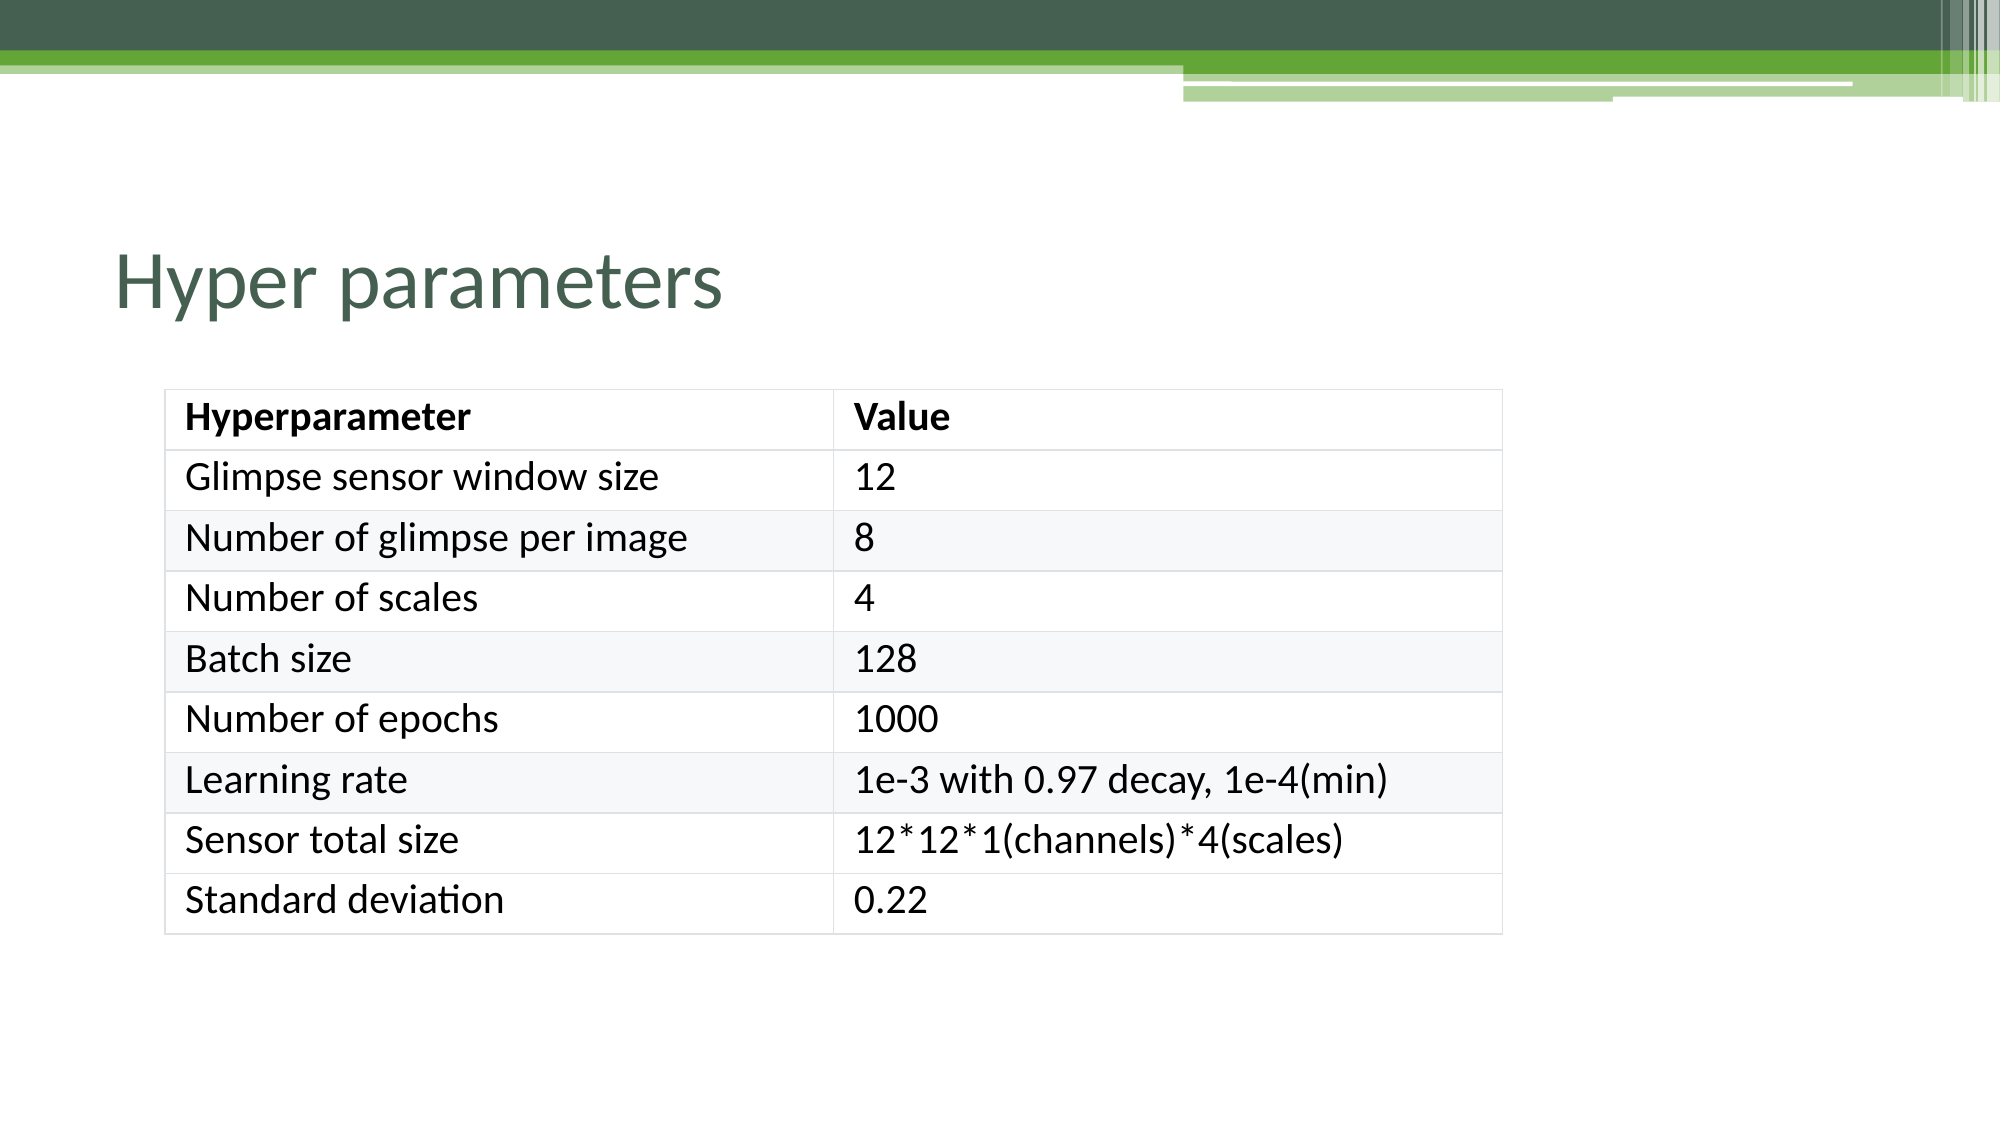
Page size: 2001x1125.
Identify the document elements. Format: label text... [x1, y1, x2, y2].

table_cell Number of glimpse per image [166, 511, 833, 570]
table_cell 8 [834, 511, 1502, 570]
table_cell 0.22 [834, 874, 1502, 933]
table_cell Standard deviation [166, 874, 833, 933]
table_cell 12 [834, 451, 1502, 510]
table_cell Batch size [166, 632, 833, 691]
table_cell 128 [834, 632, 1502, 691]
table_cell Number of epochs [166, 693, 833, 752]
table_cell Learning rate [166, 753, 833, 812]
table_cell 1e-3 with 0.97 decay, 1e-4(min) [834, 753, 1502, 812]
table_header Value [834, 390, 1502, 449]
table_cell Glimpse sensor window size [166, 451, 833, 510]
table_cell Sensor total size [166, 814, 833, 873]
table_header Hyperparameter [166, 390, 833, 449]
table_cell Number of scales [166, 572, 833, 631]
table_cell 1000 [834, 693, 1502, 752]
title Hyper parameters [99, 187, 1900, 363]
table_cell 12*12*1(channels)*4(scales) [834, 814, 1502, 873]
table_cell 4 [834, 572, 1502, 631]
